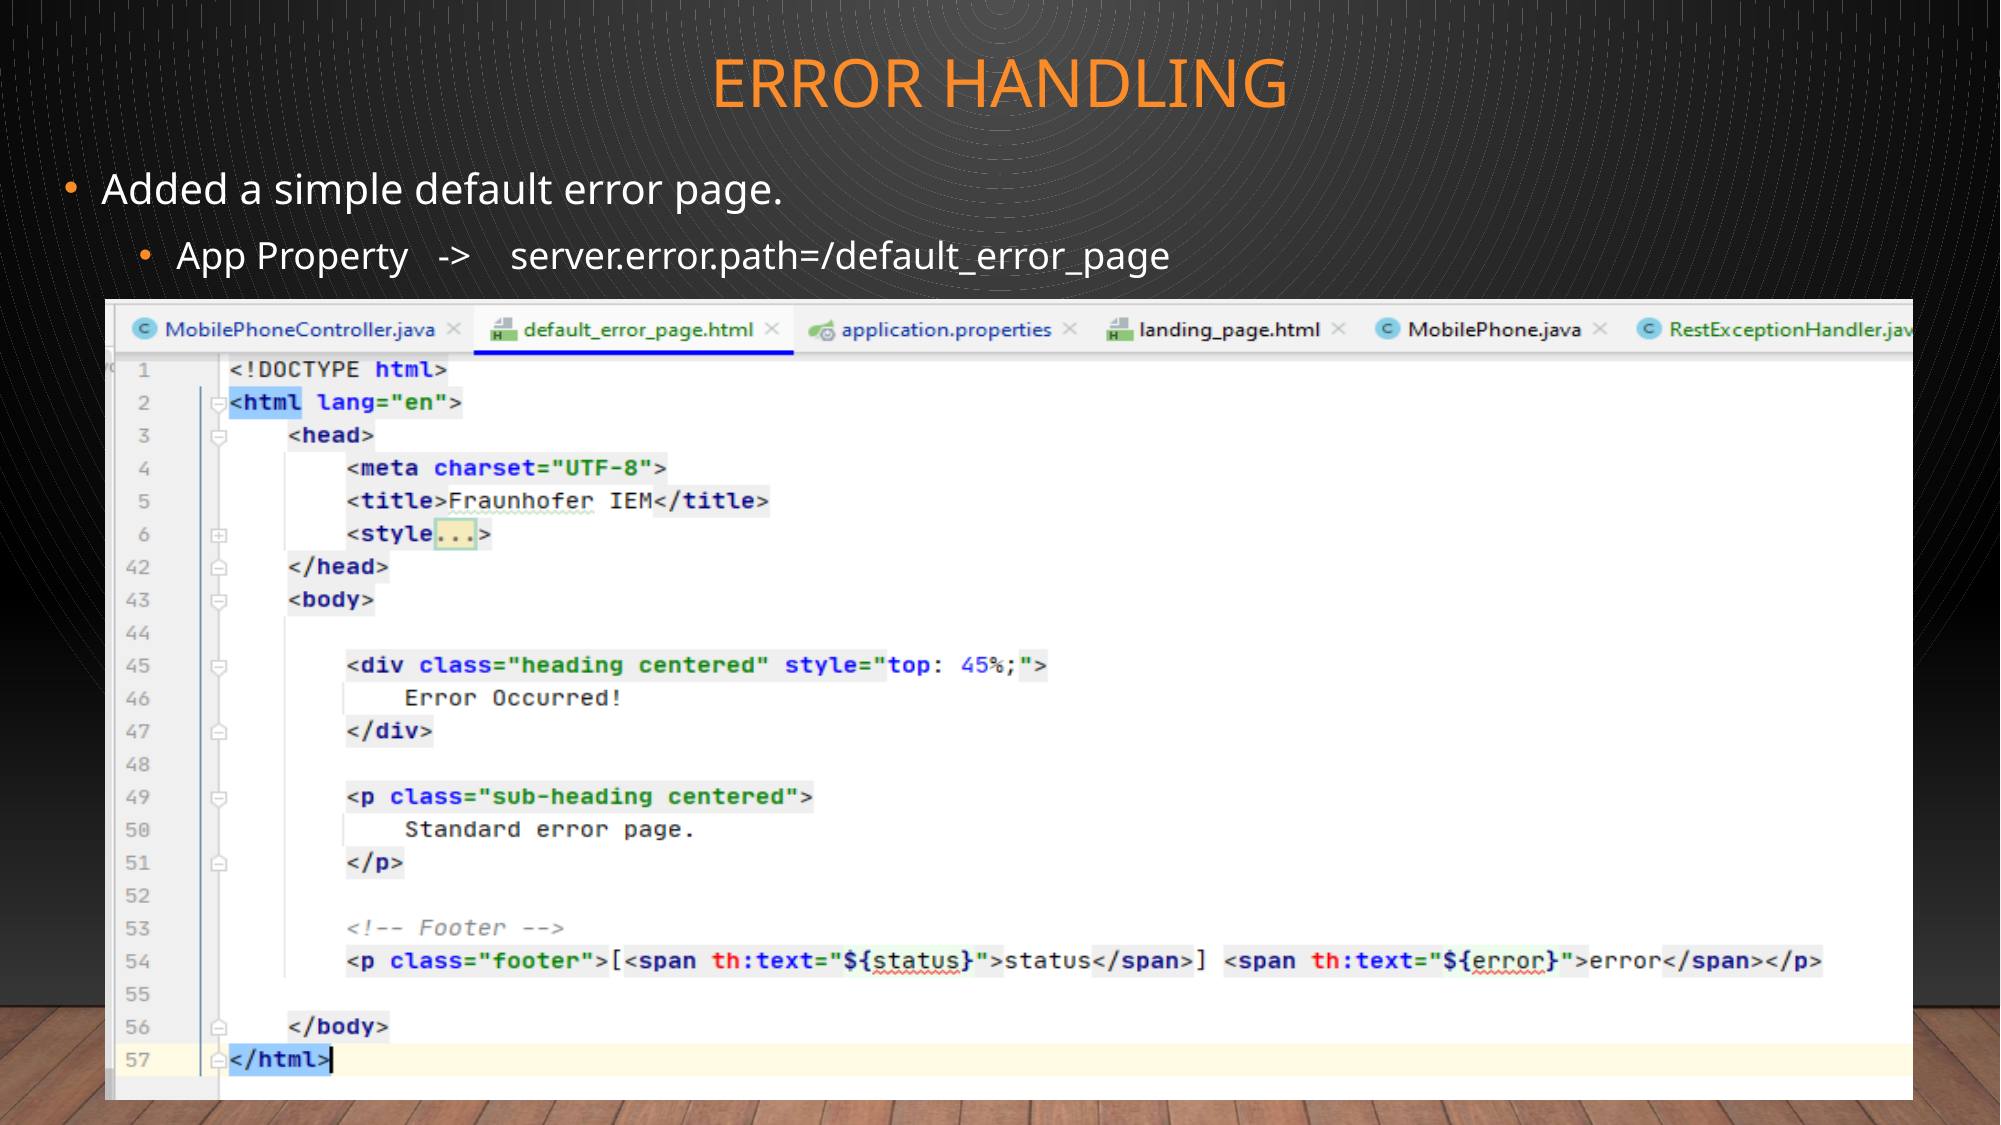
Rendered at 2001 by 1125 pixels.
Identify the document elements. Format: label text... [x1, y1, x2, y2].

list Added a simple default error page. App Property -> server.error.path=/default_error_page [48, 144, 1969, 1095]
title error handling [237, 40, 1763, 133]
picture [0, 299, 2000, 1125]
